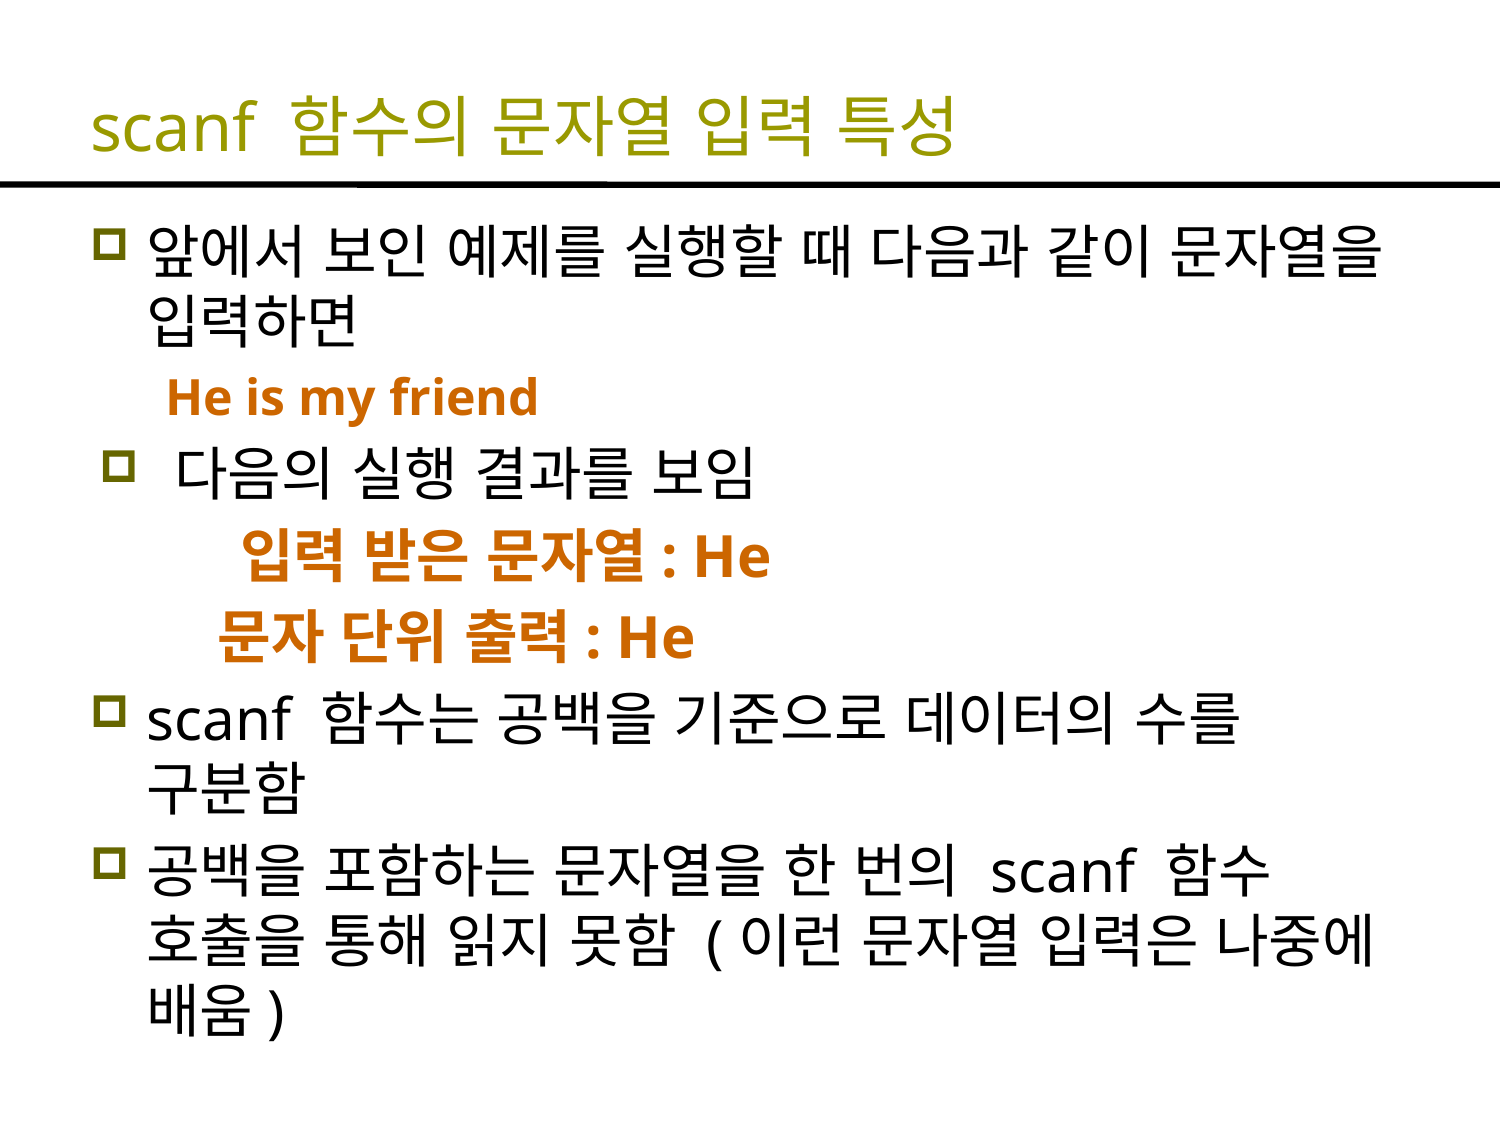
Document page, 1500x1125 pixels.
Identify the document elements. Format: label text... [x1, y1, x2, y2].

list 앞에서 보인 예제를 실행할 때 다음과 같이 문자열을 입력하면 He is my friend 다음의 실행 결과를 보임 입력 받은 문자열: He 문자 단위 출력: He scanf 함수는 공백을 기준으로 데이터의 수를 구분함 공백을 포함하는 문자열을 한 번의 scanf 함수 호출을 통해 읽지 못함 (이런 문자열 입력은 나중에 배움) [75, 208, 1425, 1006]
title scanf 함수의 문자열 입력 특성 [75, 45, 1425, 173]
